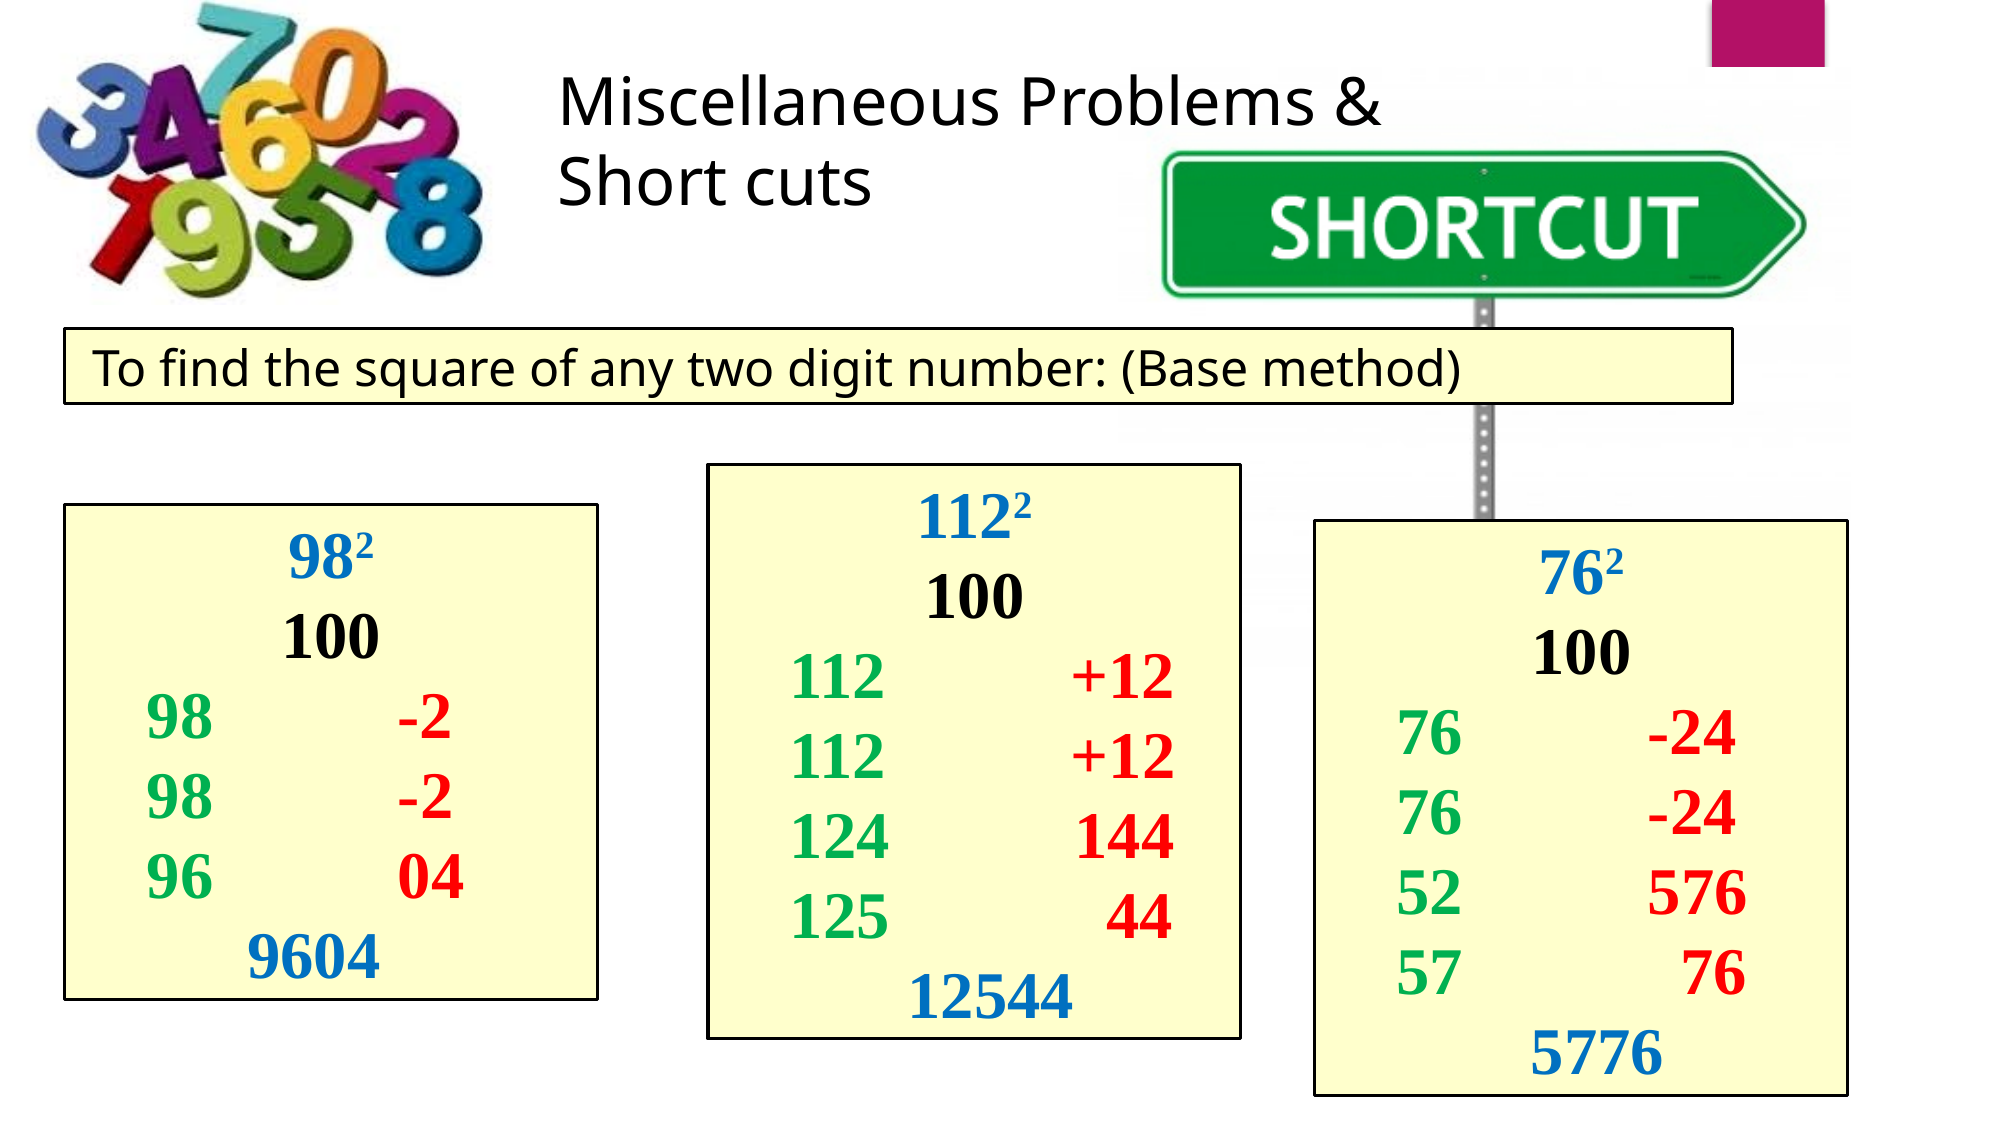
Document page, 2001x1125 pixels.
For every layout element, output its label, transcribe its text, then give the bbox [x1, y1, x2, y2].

picture [1118, 66, 1851, 668]
text_box To find the square of any two digit number: (Base method) [63, 327, 1112, 405]
text_box Miscellaneous Problems & Short cuts [556, 51, 1543, 227]
picture [0, 0, 552, 305]
text_box 982 100 98 -2 98 -2 96 04 9604 [63, 503, 599, 1001]
text_box 762 100 76 -24 76 -24 52 576 57 76 5776 [1313, 676, 1849, 1097]
text_box 1122 100 112 +12 112 +12 124 144 125 44 12544 [706, 463, 1242, 1040]
